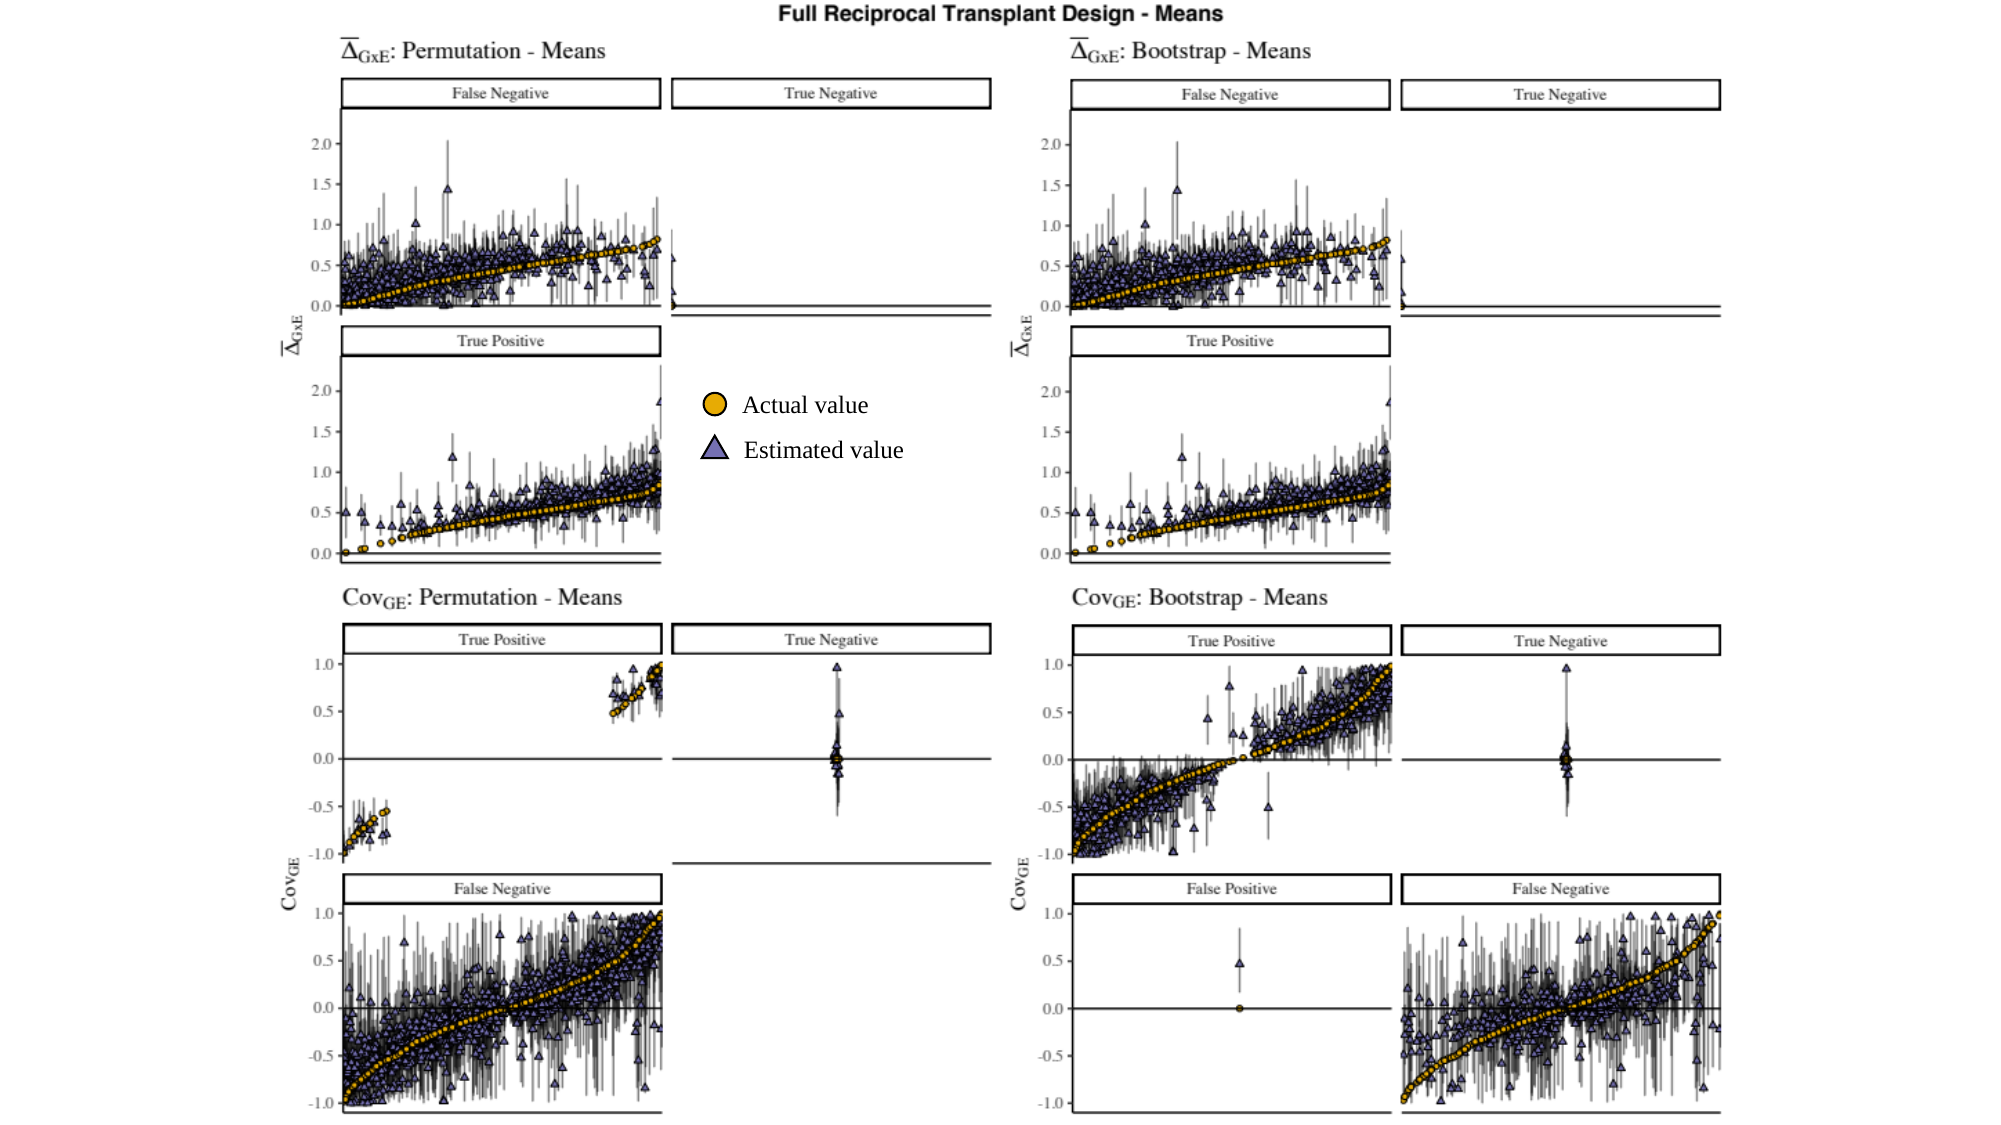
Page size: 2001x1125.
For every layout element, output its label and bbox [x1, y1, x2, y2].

picture [272, 0, 1728, 1125]
